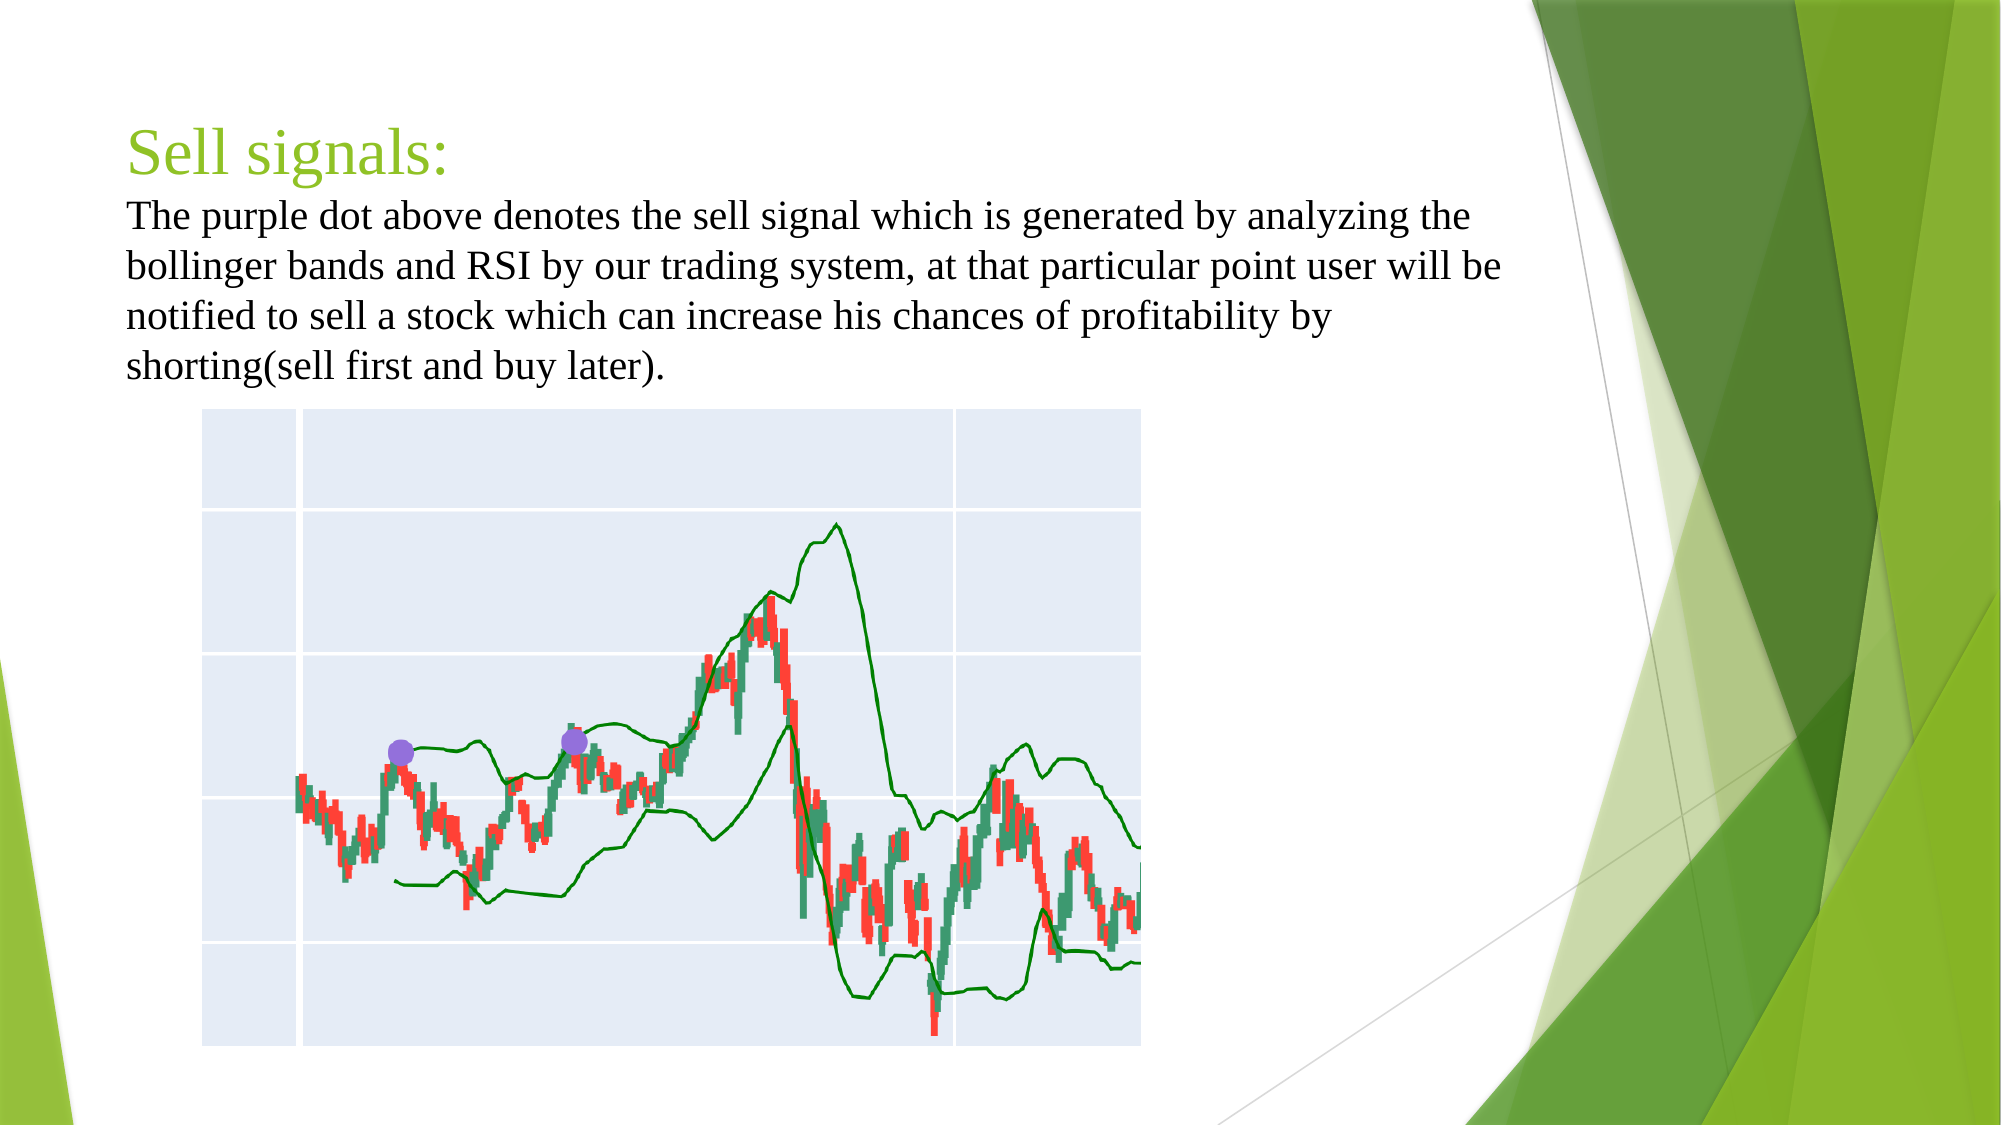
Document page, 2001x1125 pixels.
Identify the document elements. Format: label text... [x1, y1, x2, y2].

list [202, 408, 1142, 1047]
title Sell signals: The purple dot above denotes the sell signal which is generated by analyzing the bollinger bands and RSI by our trading system, at that particular point user will be notified to sell a stock which can increase his chances of profitability by shorting(sell first and buy later). [111, 99, 1522, 317]
